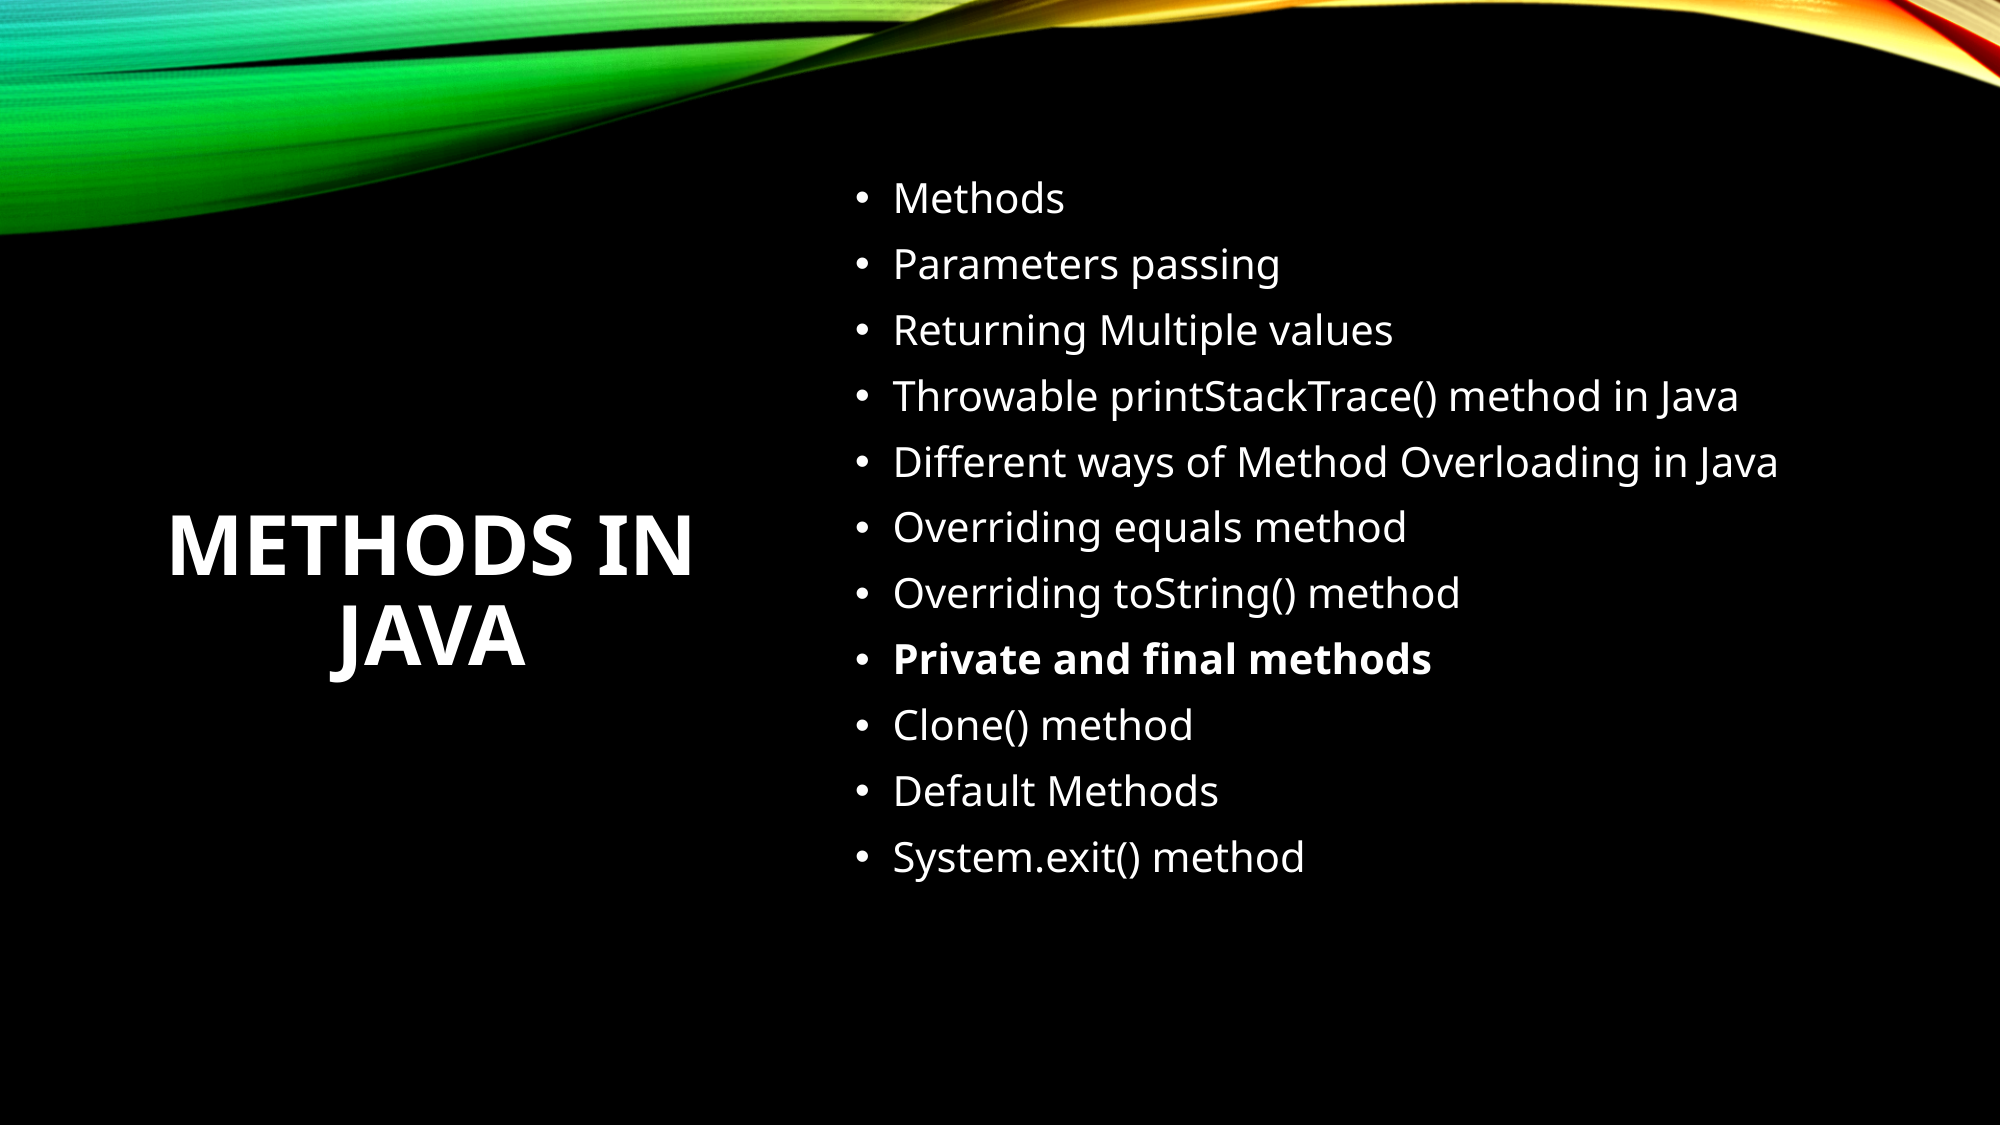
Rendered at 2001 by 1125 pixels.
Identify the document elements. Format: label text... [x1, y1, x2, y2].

title Methods in Java [148, 396, 715, 790]
picture [0, 0, 2000, 237]
list Methods Parameters passing Returning Multiple values Throwable printStackTrace() method in Java Different ways of Method Overloading in Java Overriding equals method Overriding toString() method Private and final methods Clone() method Default Methods System.exit() method [840, 131, 1871, 993]
